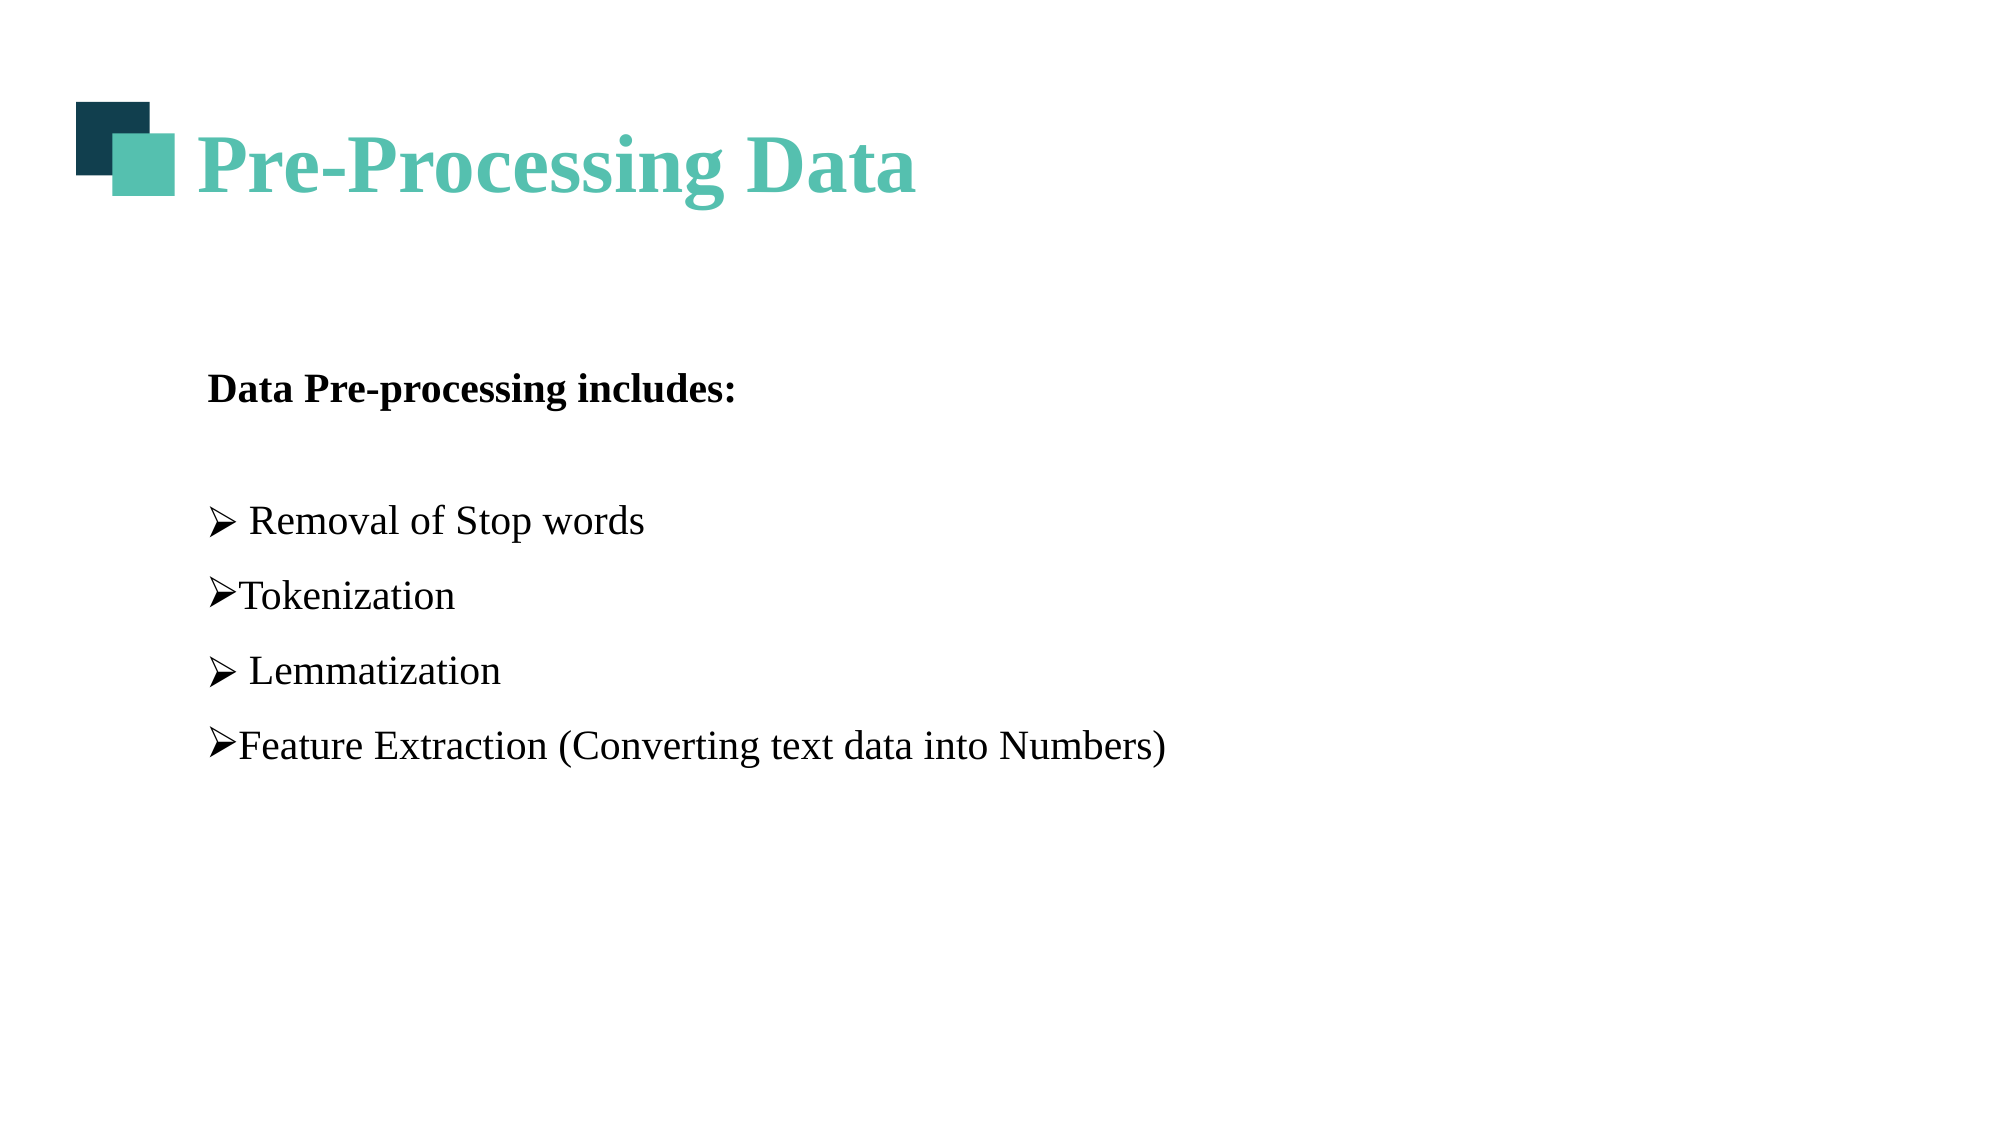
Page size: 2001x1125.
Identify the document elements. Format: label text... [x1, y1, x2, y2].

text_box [75, 101, 175, 196]
text_box Pre-Processing Data [0, 101, 939, 217]
text_box Data Pre-processing includes: Removal of Stop words Tokenization Lemmatization Feature Extraction (Converting text data into Numbers) [192, 346, 2000, 776]
